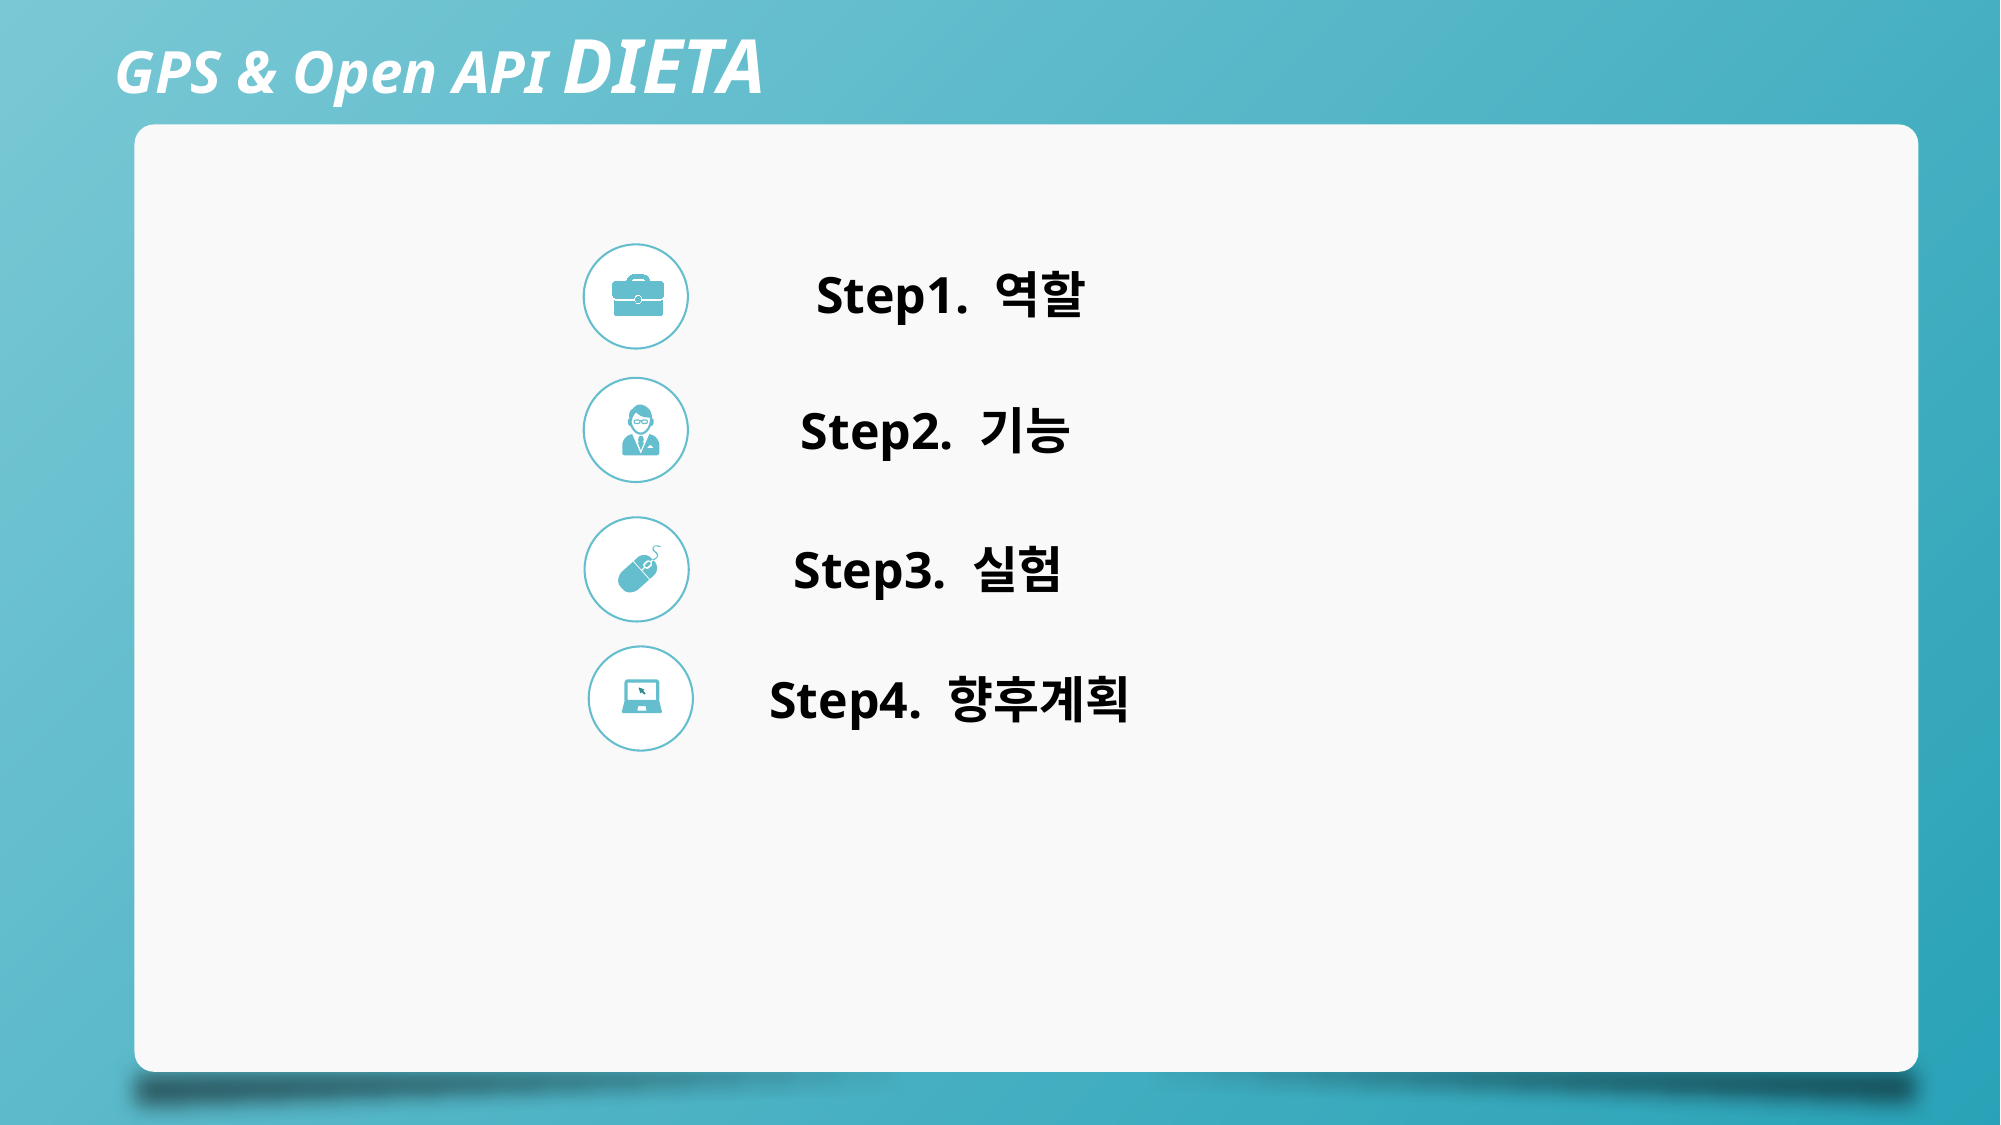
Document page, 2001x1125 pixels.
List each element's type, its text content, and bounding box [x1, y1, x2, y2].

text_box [115, 124, 1935, 1125]
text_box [621, 679, 662, 714]
text_box GPS & Open API DIETA [100, 11, 1229, 117]
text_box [618, 545, 661, 593]
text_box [612, 274, 664, 316]
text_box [622, 404, 660, 456]
